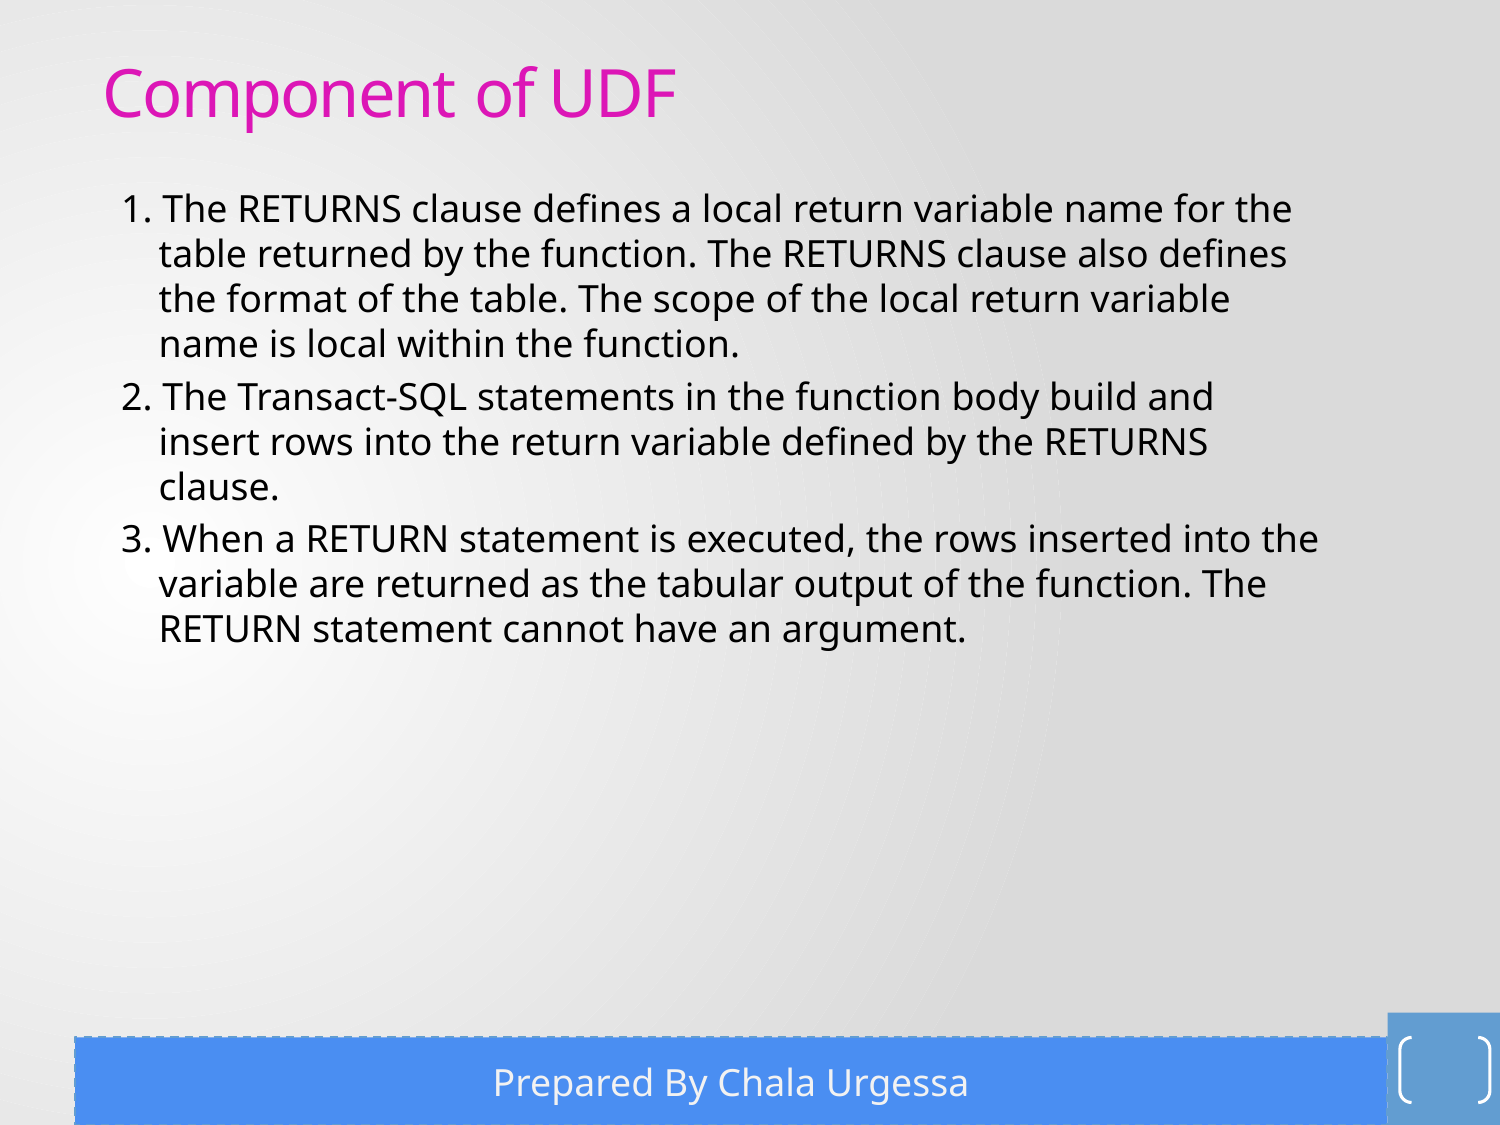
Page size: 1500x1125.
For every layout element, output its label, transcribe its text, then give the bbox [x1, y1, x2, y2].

list 1. The RETURNS clause defines a local return variable name for the table returned by the function. The RETURNS clause also defines the format of the table. The scope of the local return variable name is local within the function. 2. The Transact-SQL statements in the function body build and insert rows into the return variable defined by the RETURNS clause. 3. When a RETURN statement is executed, the rows inserted into the variable are returned as the tabular output of the function. The RETURN statement cannot have an argument. [87, 125, 1338, 675]
slide_number [1398, 1035, 1492, 1105]
title Component of UDF [87, 45, 1325, 125]
